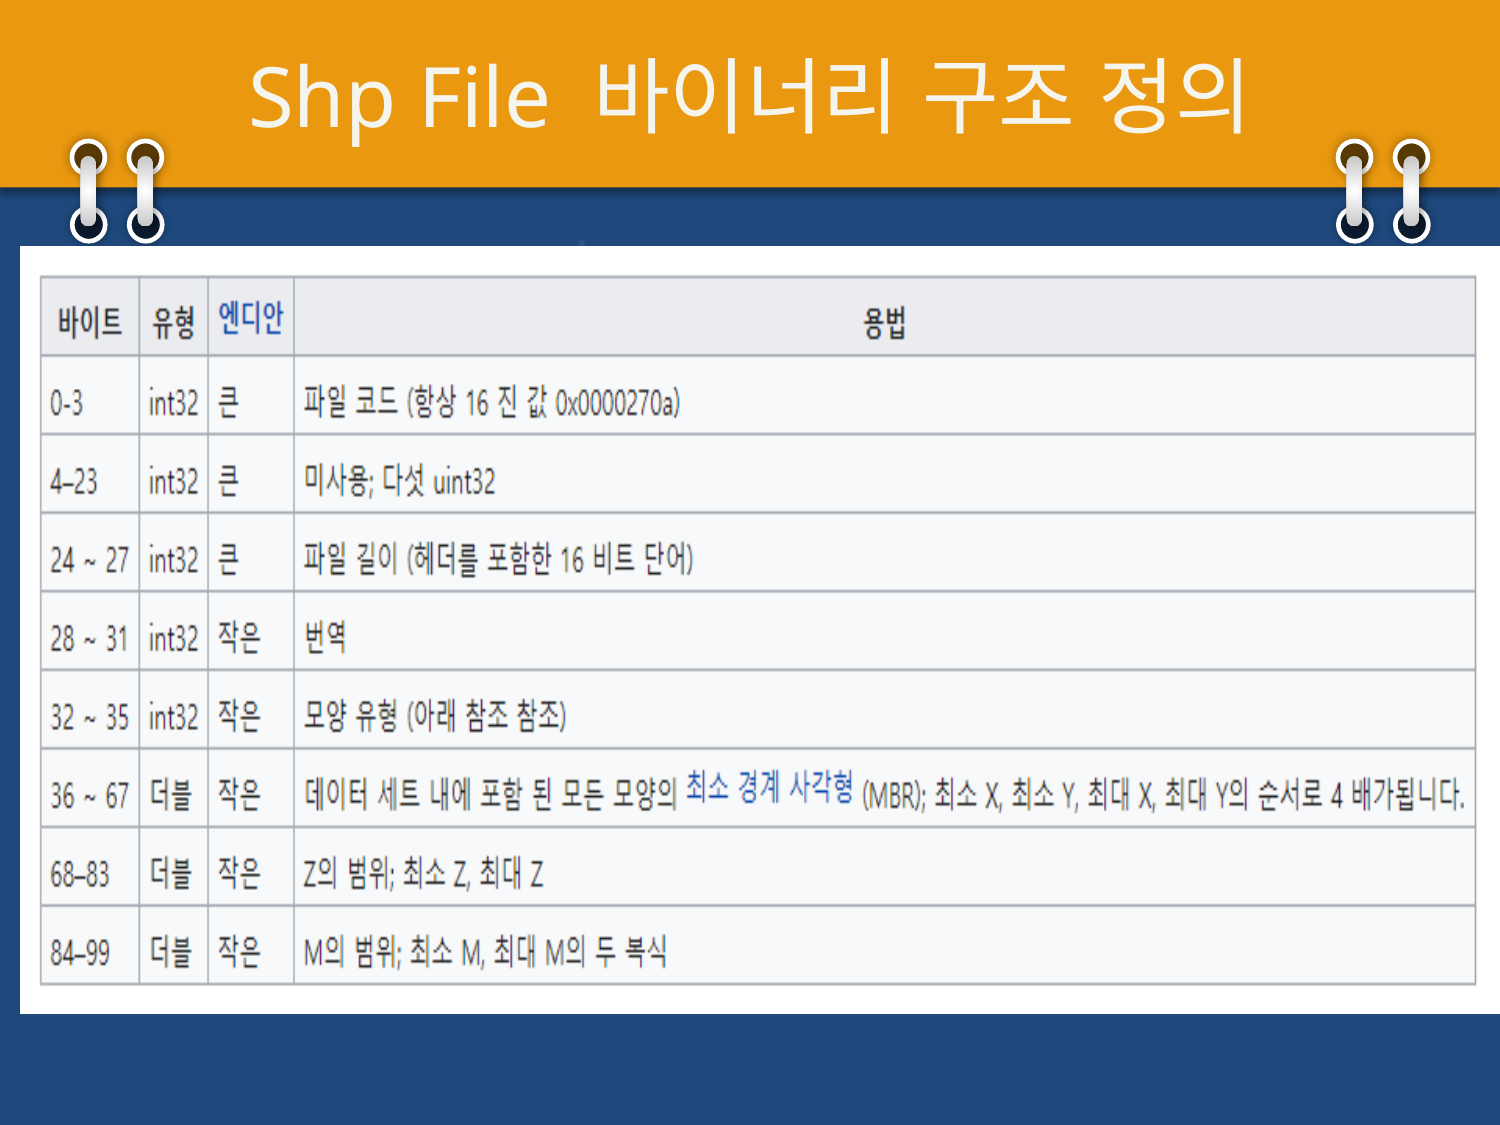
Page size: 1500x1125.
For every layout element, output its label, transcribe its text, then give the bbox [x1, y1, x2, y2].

title Shp File 바이너리 구조 정의 [75, 0, 1425, 188]
picture [19, 246, 1500, 1014]
